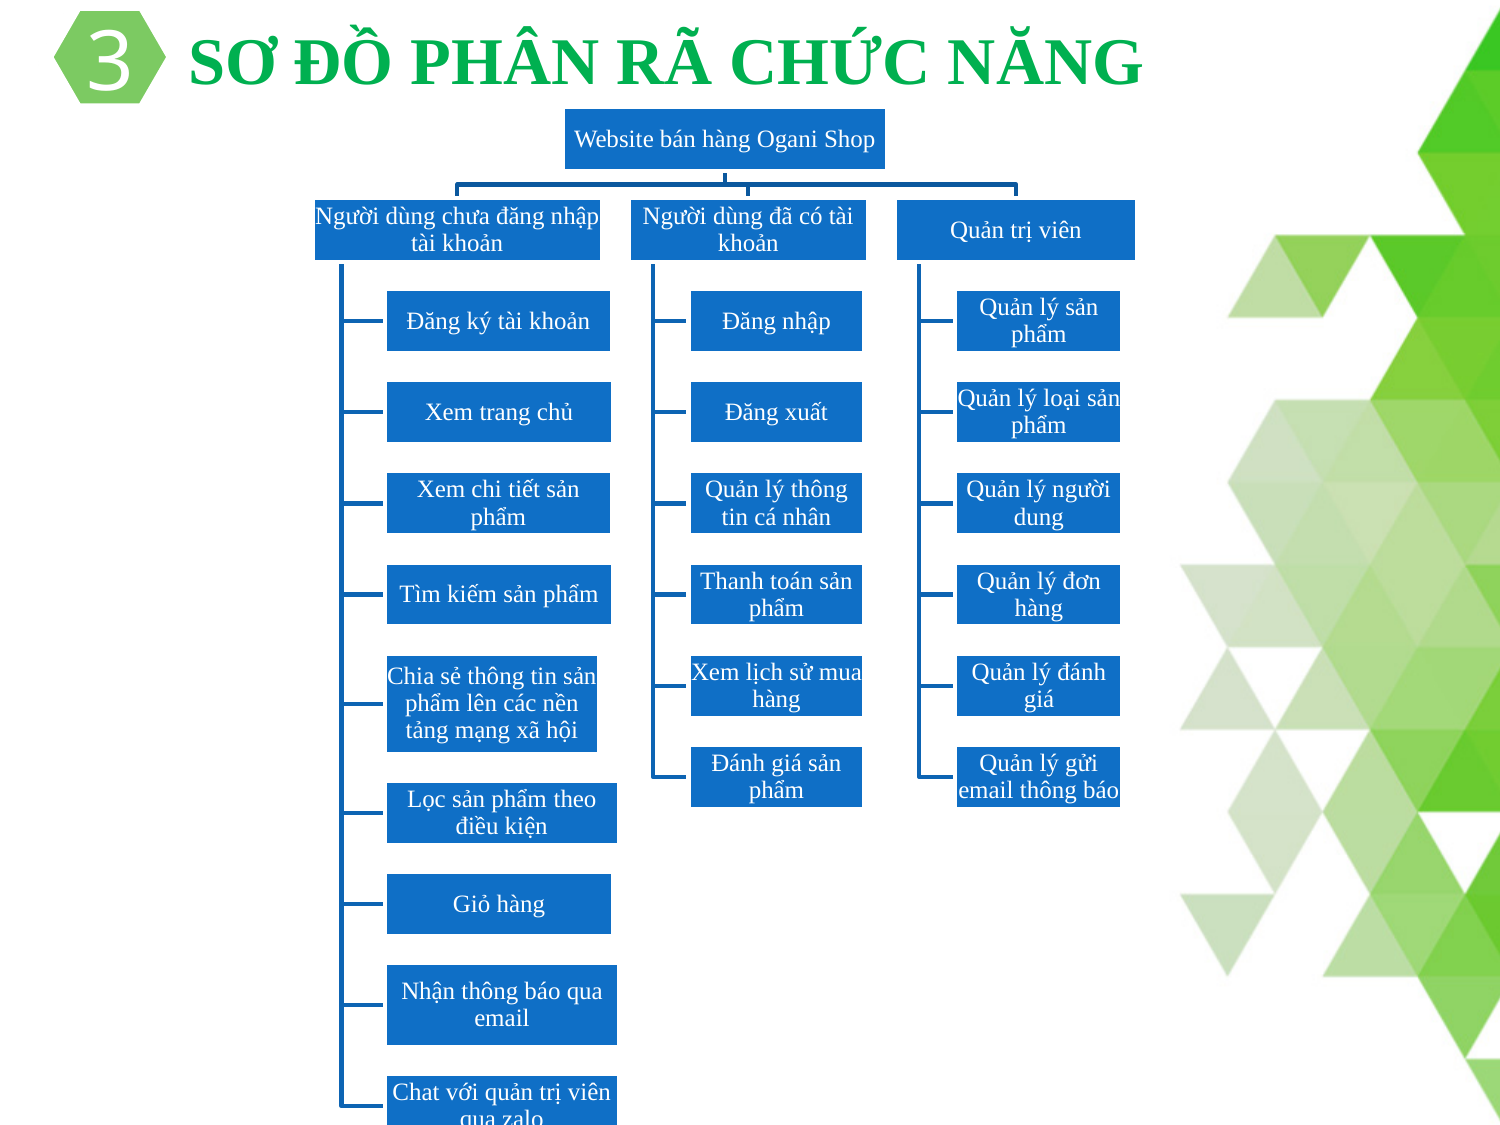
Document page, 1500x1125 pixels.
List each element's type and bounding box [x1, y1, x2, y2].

text_box [224, 106, 1226, 1125]
picture [0, 0, 1500, 1125]
